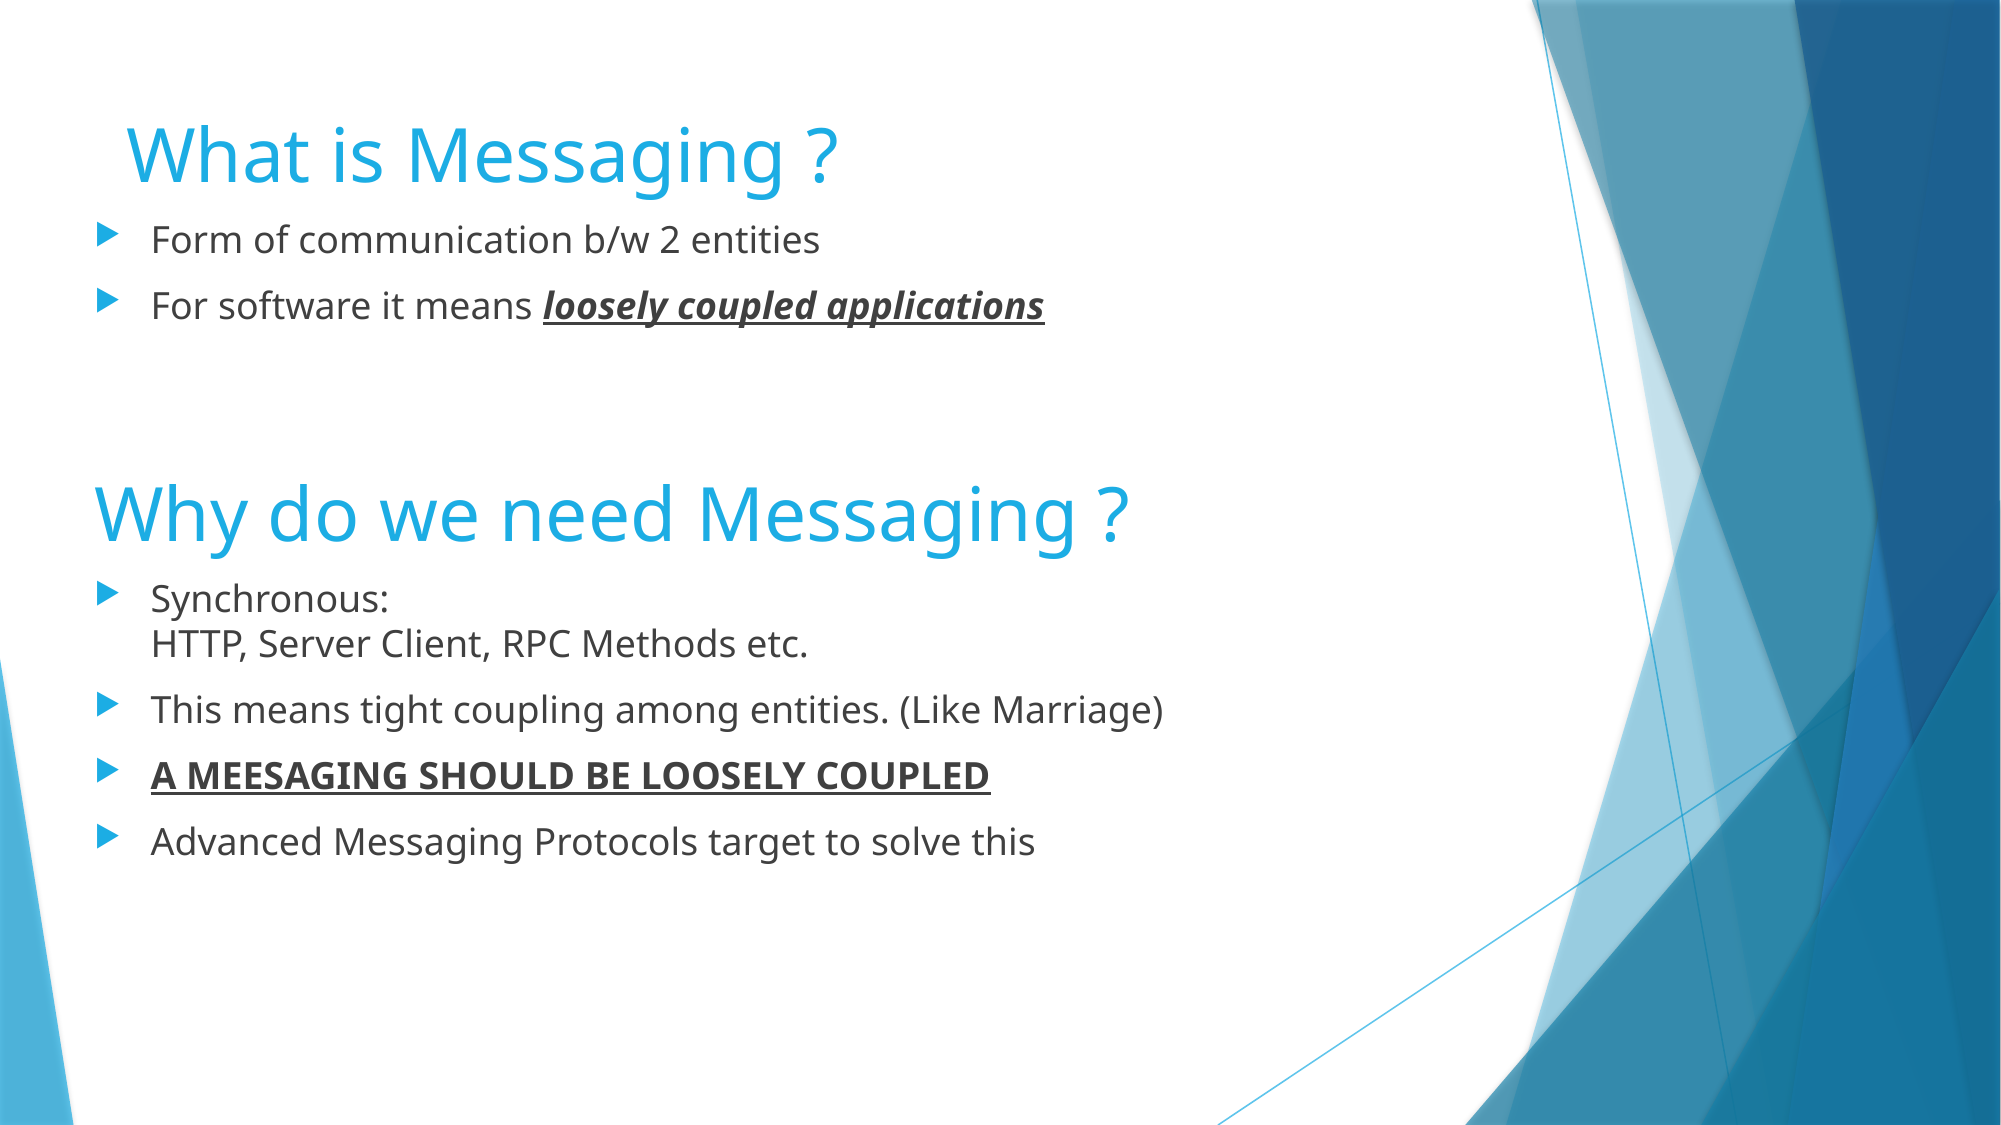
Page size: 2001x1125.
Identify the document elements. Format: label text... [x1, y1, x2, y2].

text_box Synchronous: HTTP, Server Client, RPC Methods etc. This means tight coupling among entities. (Like Marriage) A MEESAGING SHOULD BE LOOSELY COUPLED Advanced Messaging Protocols target to solve this [79, 567, 1490, 1096]
list Form of communication b/w 2 entities For software it means loosely coupled applications [79, 208, 1490, 376]
title What is Messaging ? [111, 99, 1522, 317]
text_box Why do we need Messaging ? [79, 459, 1490, 567]
